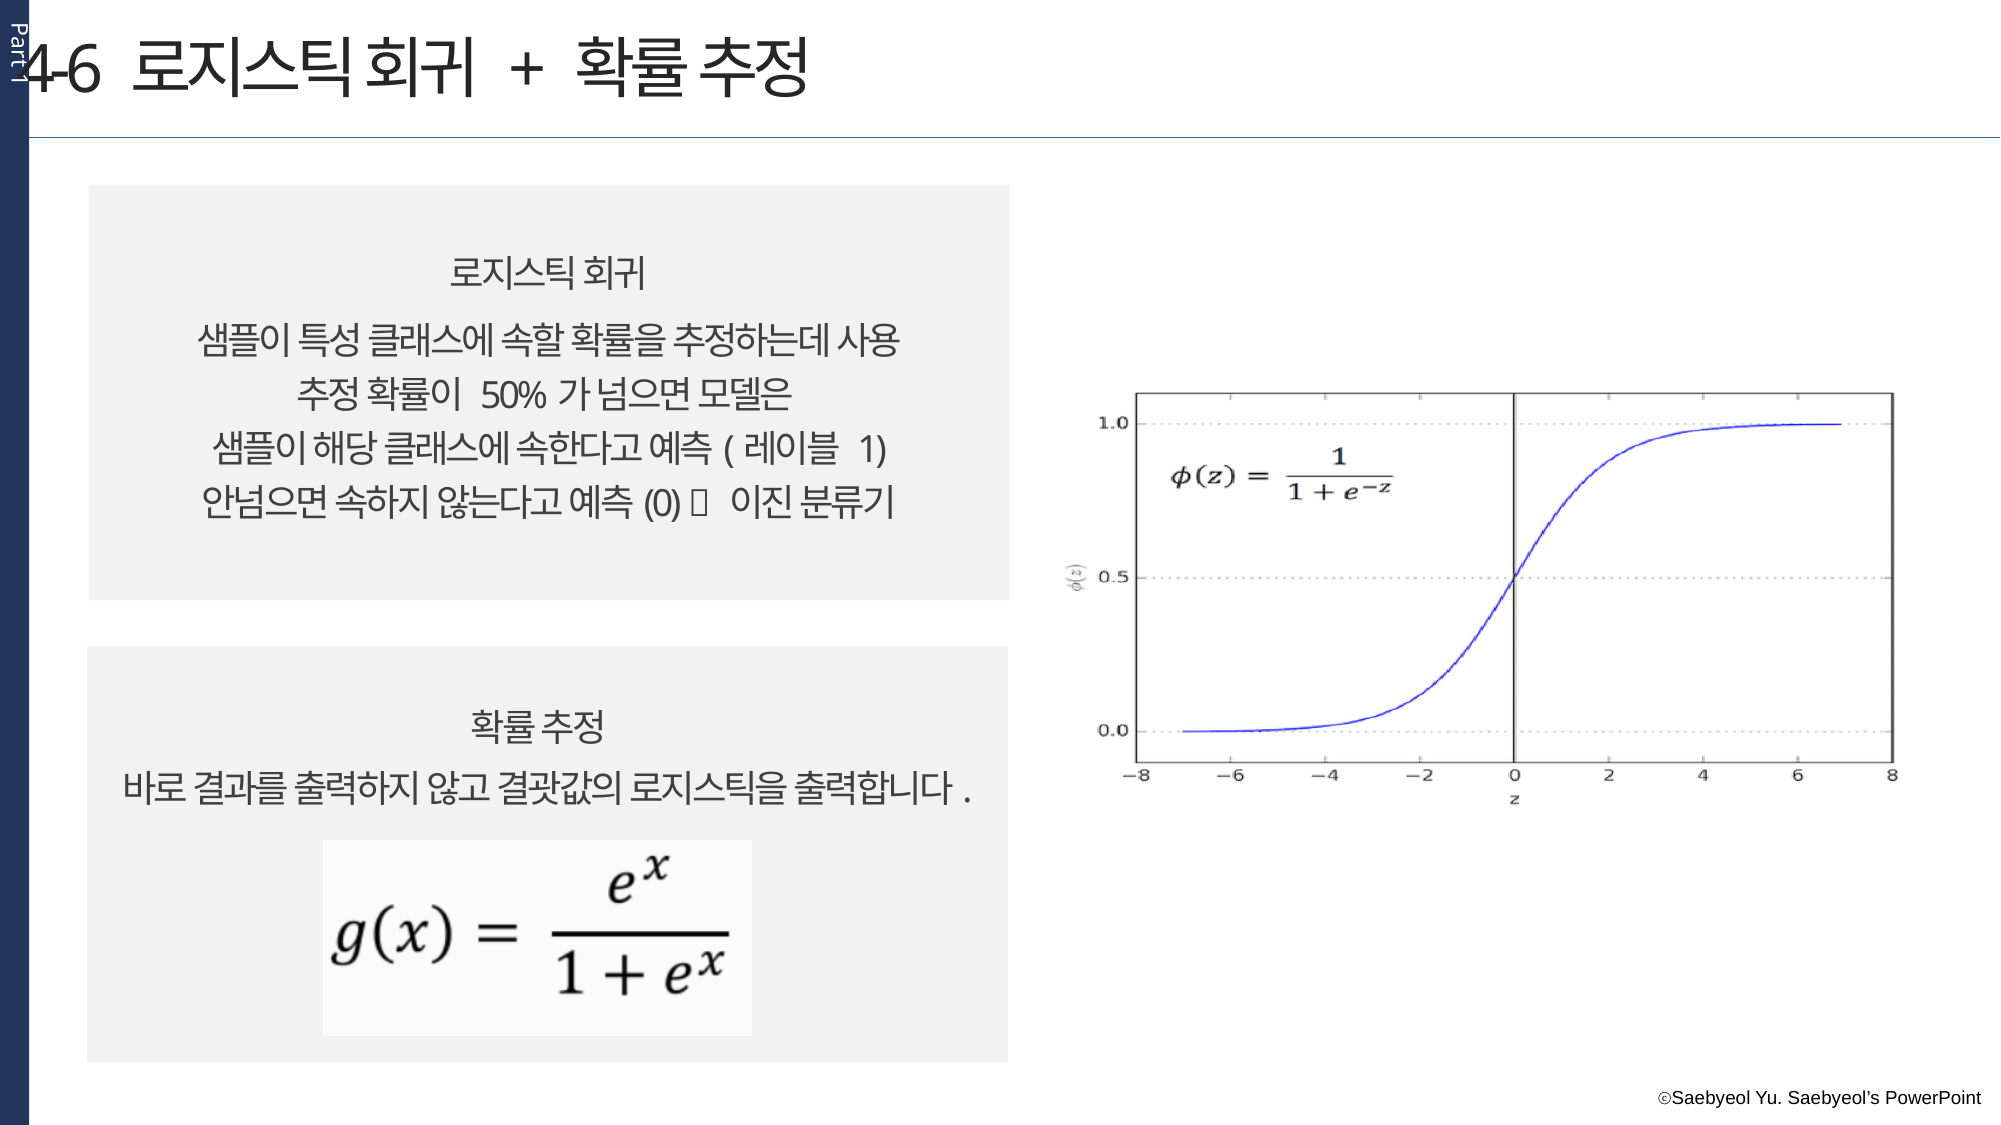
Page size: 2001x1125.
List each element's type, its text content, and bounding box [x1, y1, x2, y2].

text_box 바로 결과를 출력하지 않고 결괏값의 로지스틱을 출력합니다. [47, 748, 1045, 818]
text_box [88, 184, 1011, 602]
text_box 4-6 로지스틱 회귀 + 확률 추정 [42, 18, 829, 113]
text_box [86, 645, 1009, 748]
text_box [0, 0, 30, 8]
picture [1045, 378, 1967, 823]
text_box [0, 312, 30, 1125]
text_box 로지스틱 회귀 [361, 233, 737, 301]
text_box 확률 추정 [351, 687, 727, 757]
text_box [86, 818, 1009, 1063]
picture [322, 840, 752, 1036]
text_box 샘플이 특성 클래스에 속할 확률을 추정하는데 사용 추정 확률이 50%가 넘으면 모델은 샘플이 해당 클래스에 속한다고 예측(레이블 1) 안넘으면 속하지 않는다고 예측(0)  이진 분류기 [112, 301, 986, 532]
text_box Part 1 [0, 8, 42, 312]
